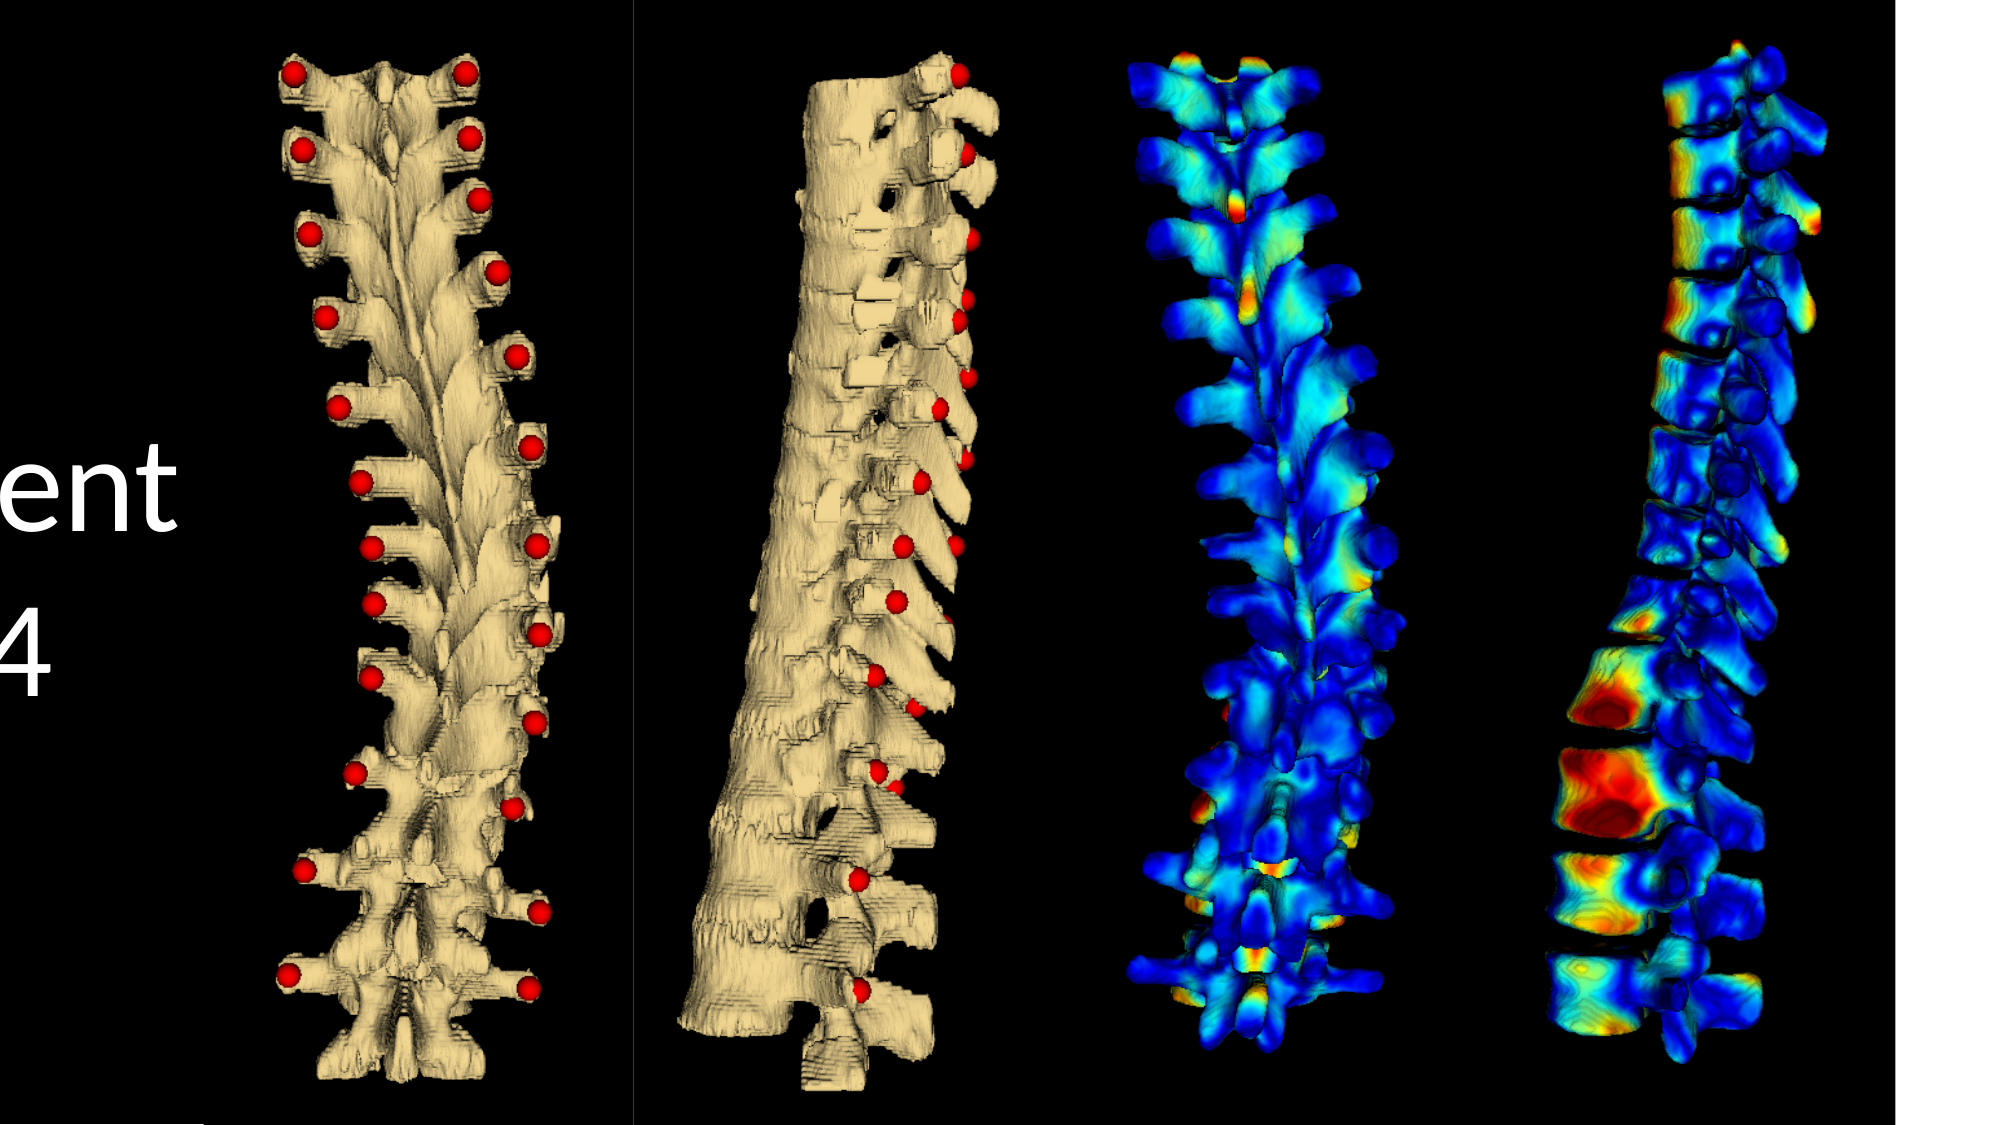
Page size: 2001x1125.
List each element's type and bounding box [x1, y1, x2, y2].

text_box [0, 0, 1896, 1125]
